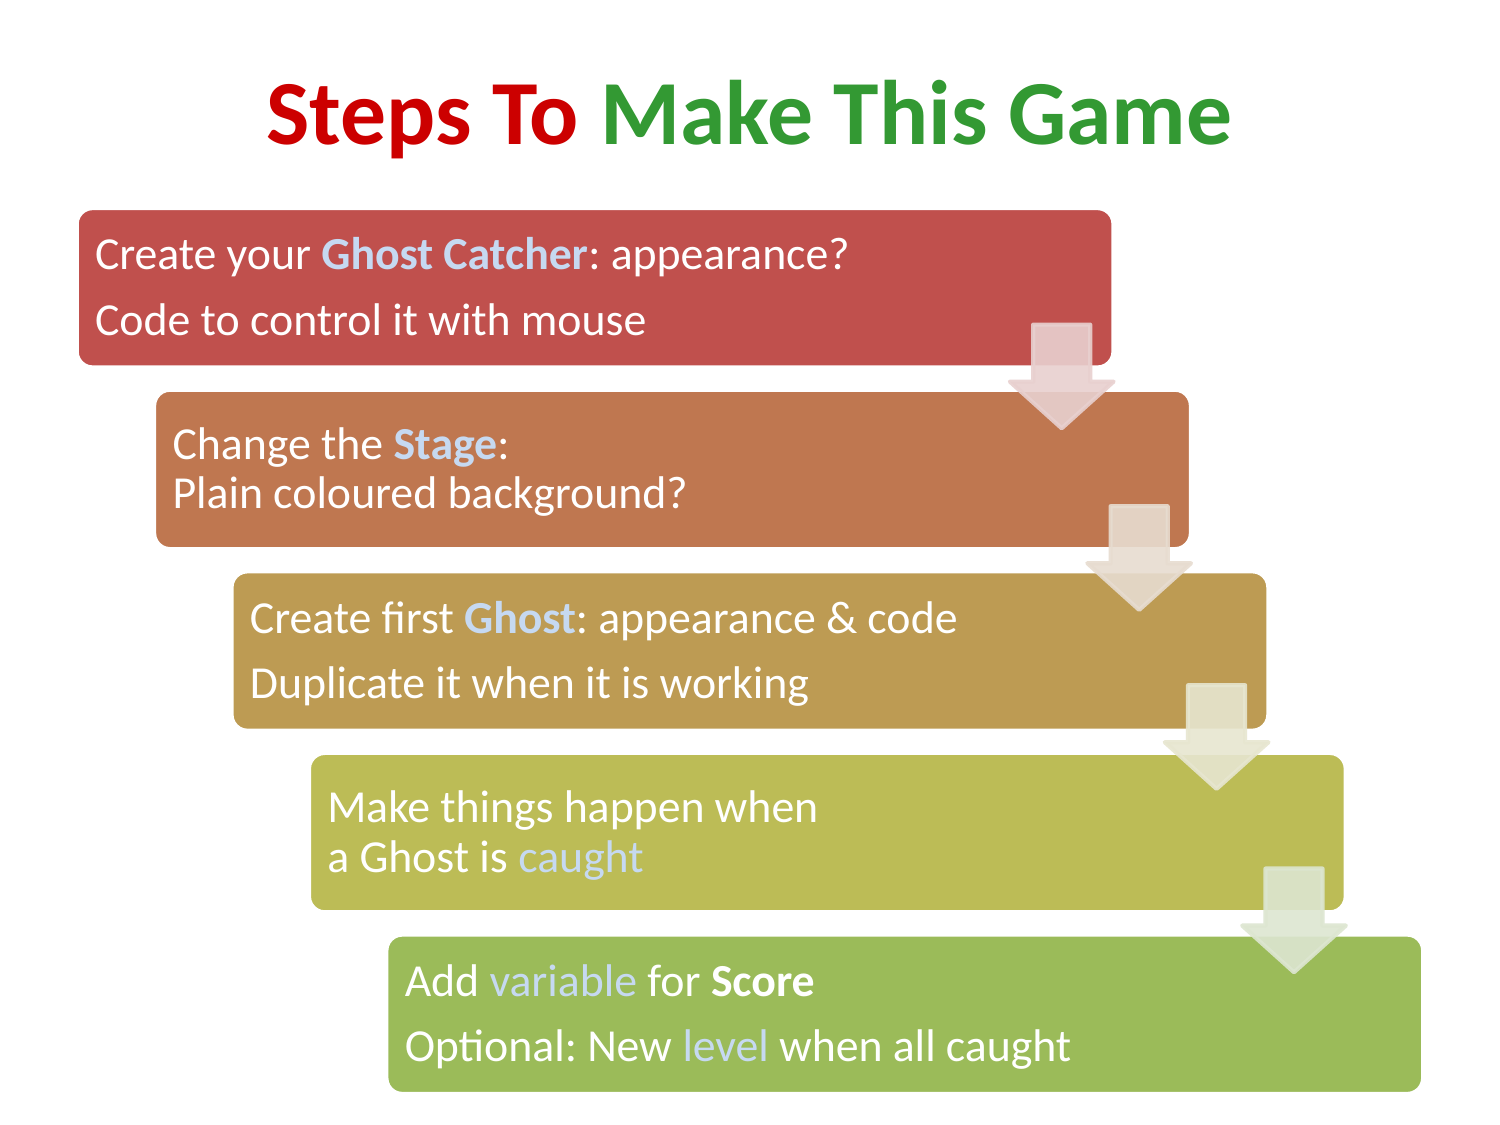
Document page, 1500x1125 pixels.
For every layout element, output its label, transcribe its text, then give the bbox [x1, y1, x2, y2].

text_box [76, 207, 1424, 1095]
title Steps To Make This Game [75, 19, 1425, 197]
